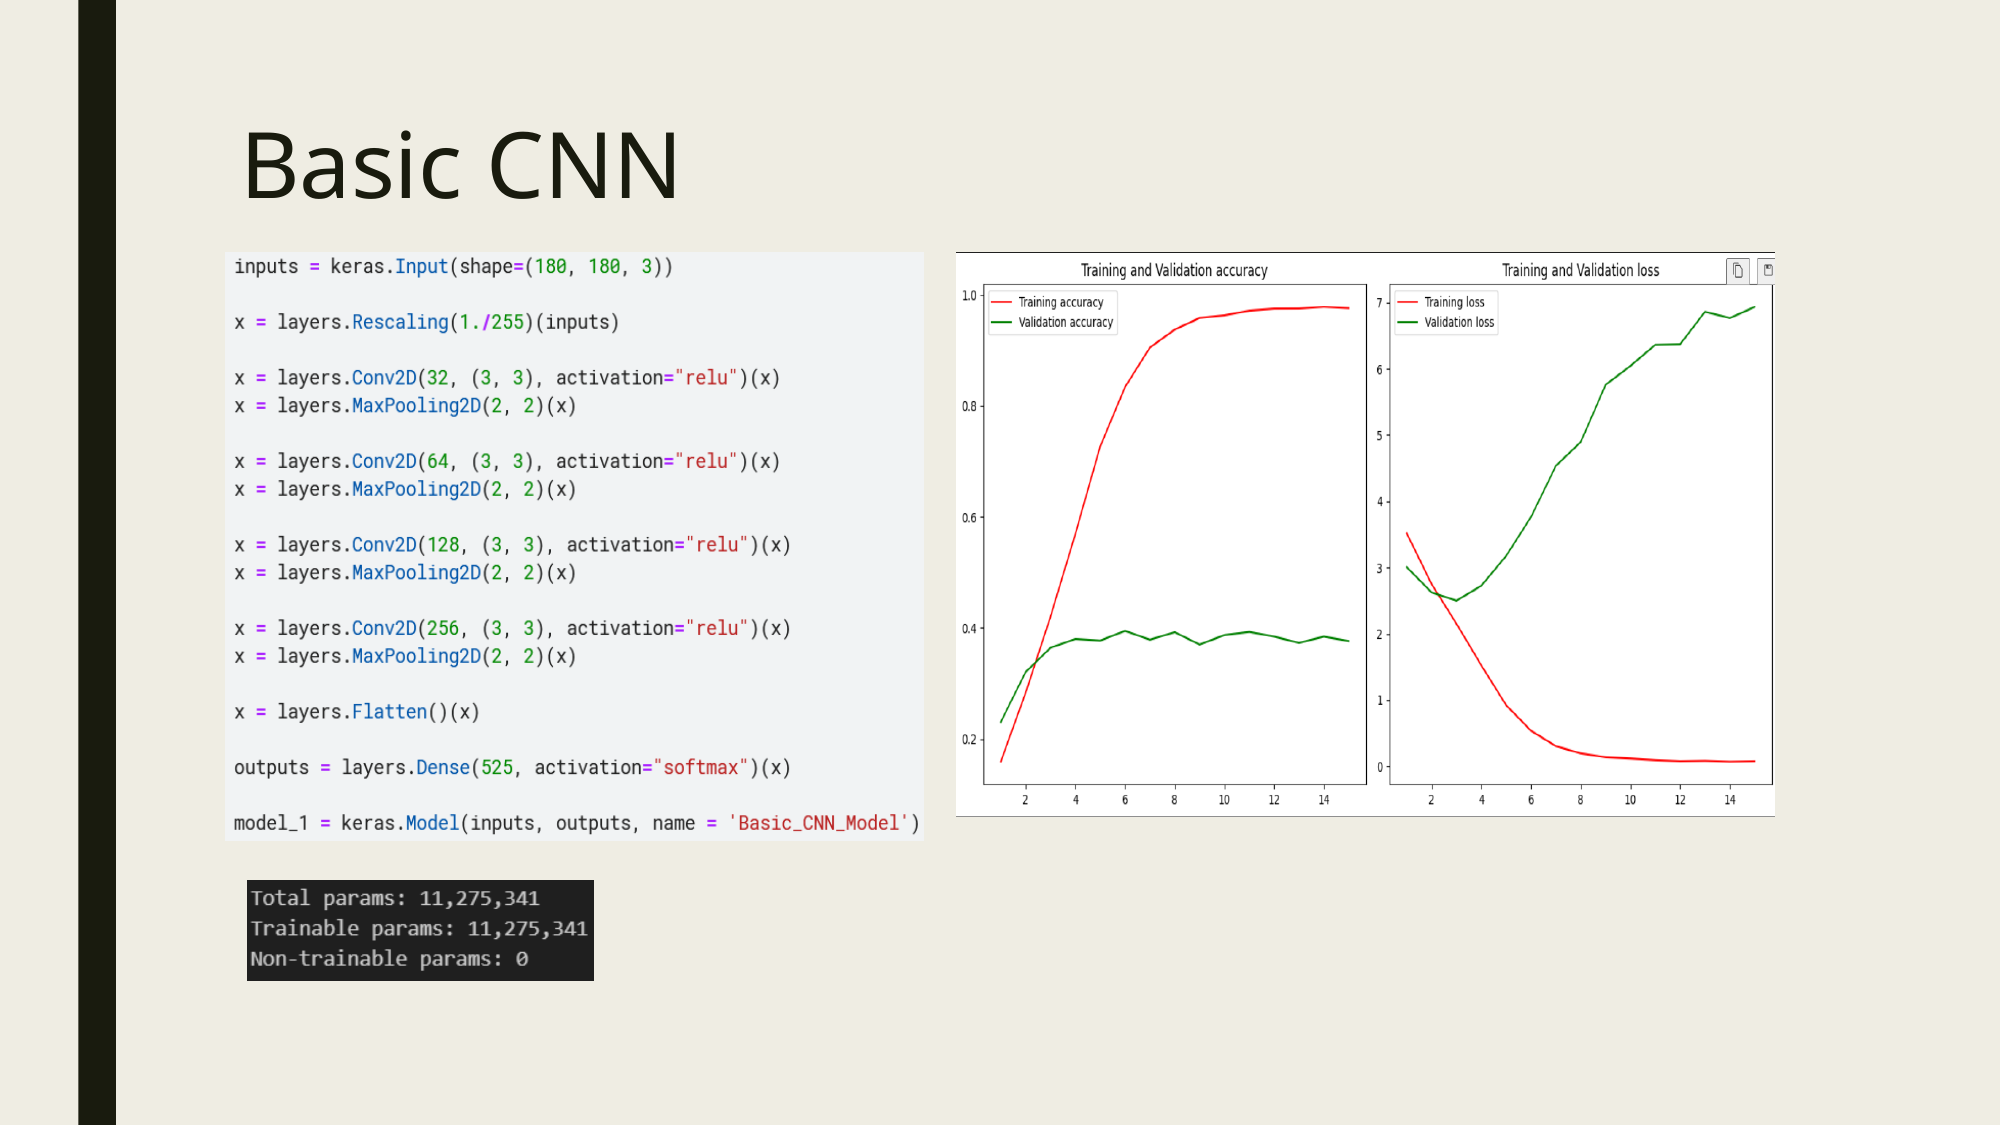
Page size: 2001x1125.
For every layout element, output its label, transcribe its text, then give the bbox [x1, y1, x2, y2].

picture [247, 880, 594, 981]
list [224, 252, 924, 841]
title Basic CNN [225, 112, 1800, 357]
picture [956, 252, 1775, 817]
